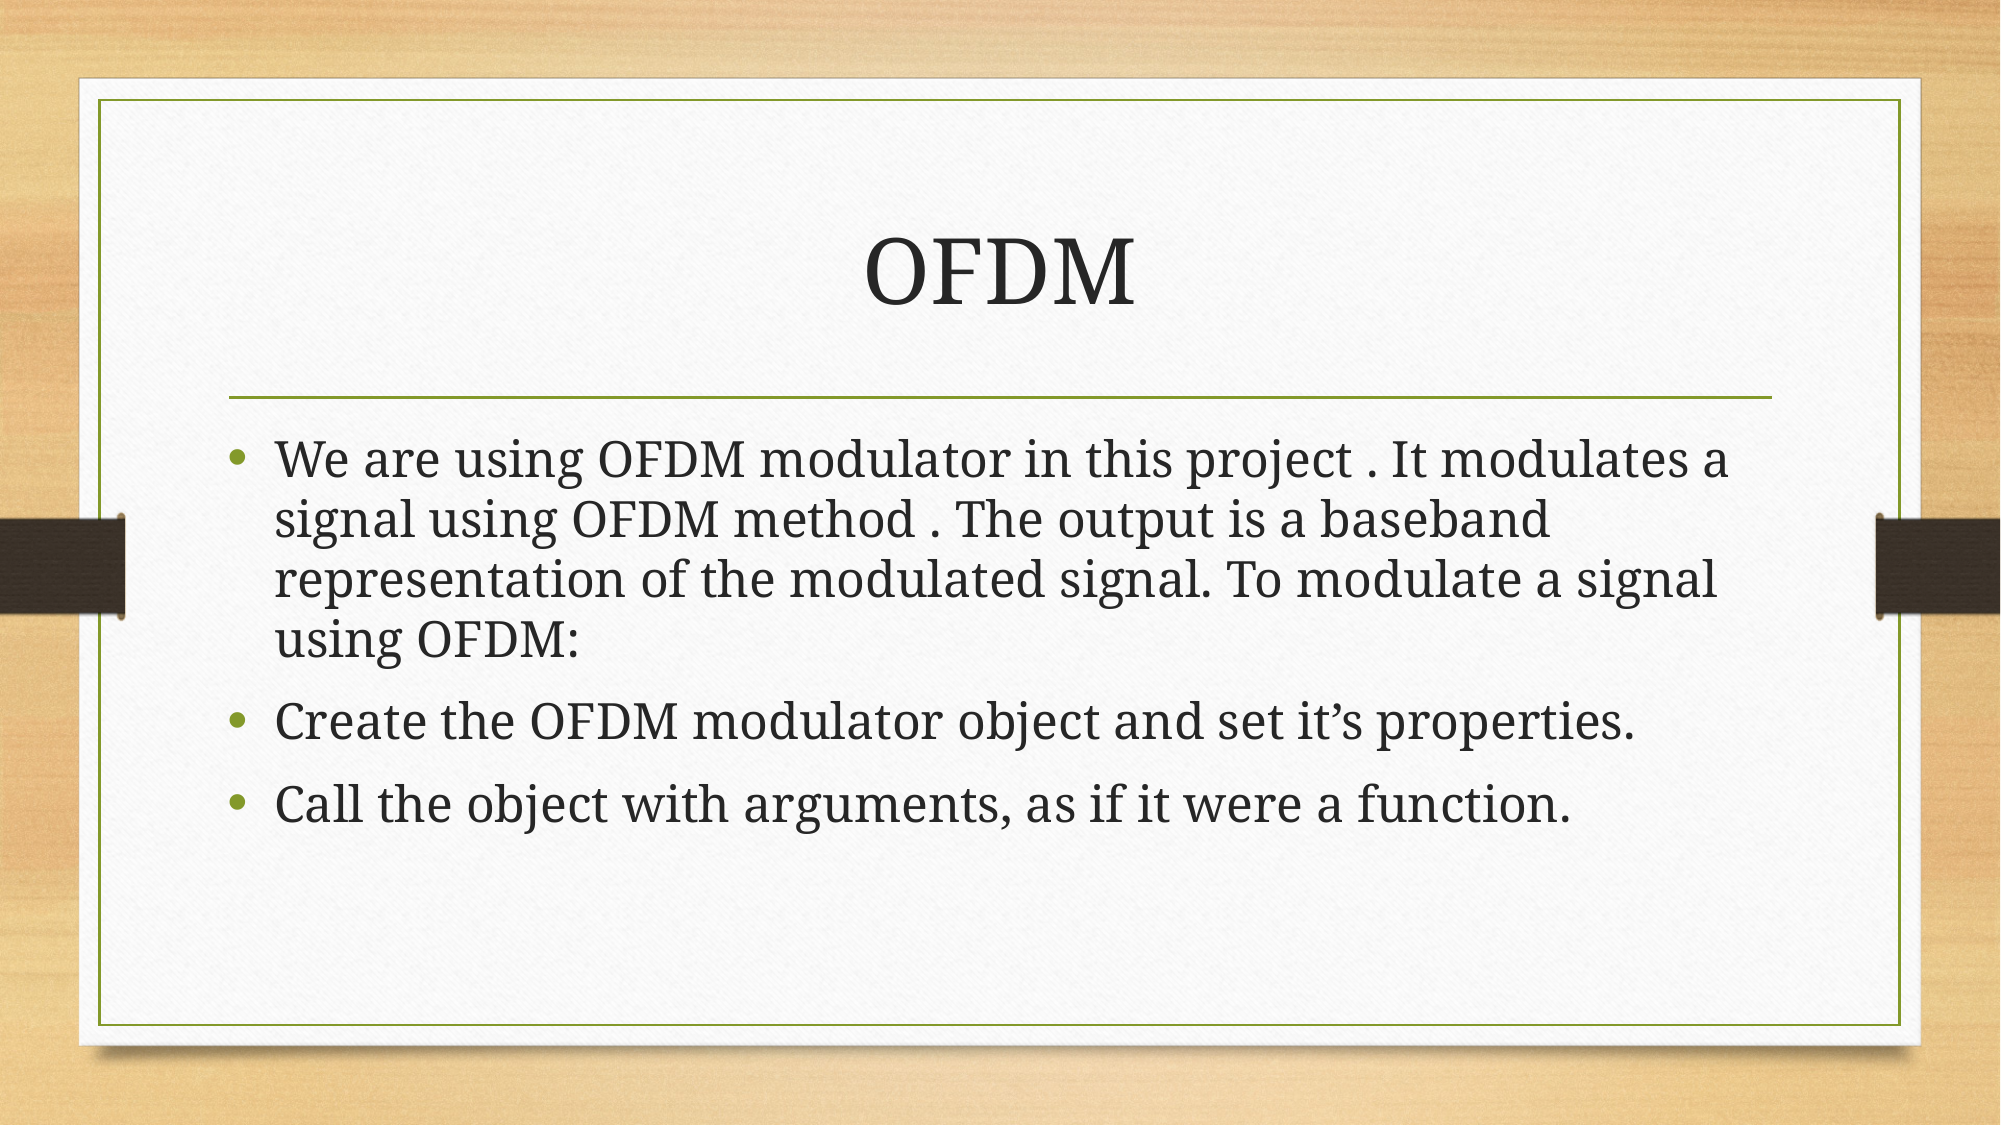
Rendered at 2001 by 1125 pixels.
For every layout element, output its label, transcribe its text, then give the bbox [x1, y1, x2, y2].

title OFDM [212, 161, 1788, 375]
picture [0, 0, 2001, 1125]
list We are using OFDM modulator in this project . It modulates a signal using OFDM method . The output is a baseband representation of the modulated signal. To modulate a signal using OFDM: Create the OFDM modulator object and set it’s properties. Call the object with arguments, as if it were a function. [212, 419, 1788, 964]
